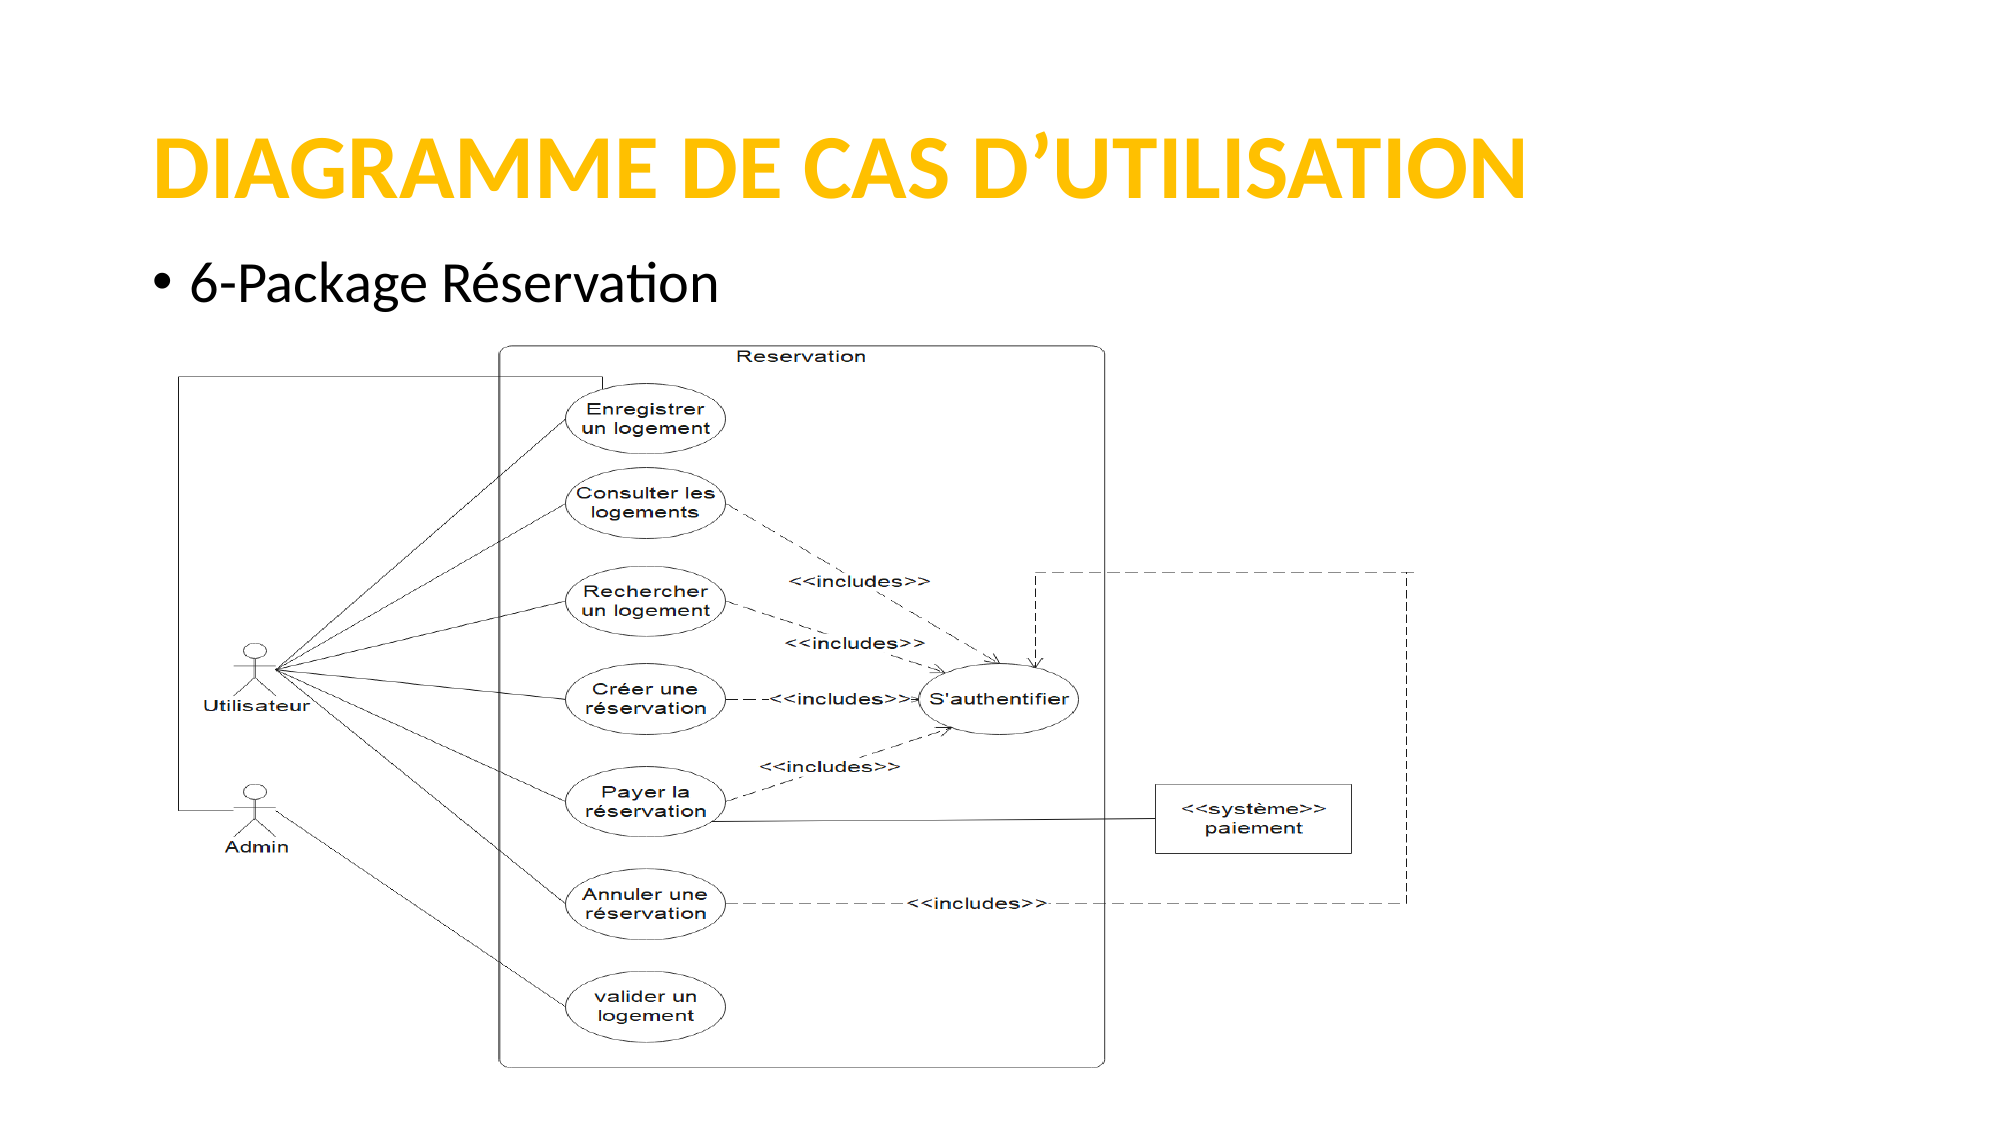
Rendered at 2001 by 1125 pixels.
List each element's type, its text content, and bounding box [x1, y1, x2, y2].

title DIAGRAMME DE CAS D’UTILISATION [137, 59, 1863, 245]
list 6-Package Réservation [137, 245, 1863, 959]
picture [178, 344, 1425, 1068]
